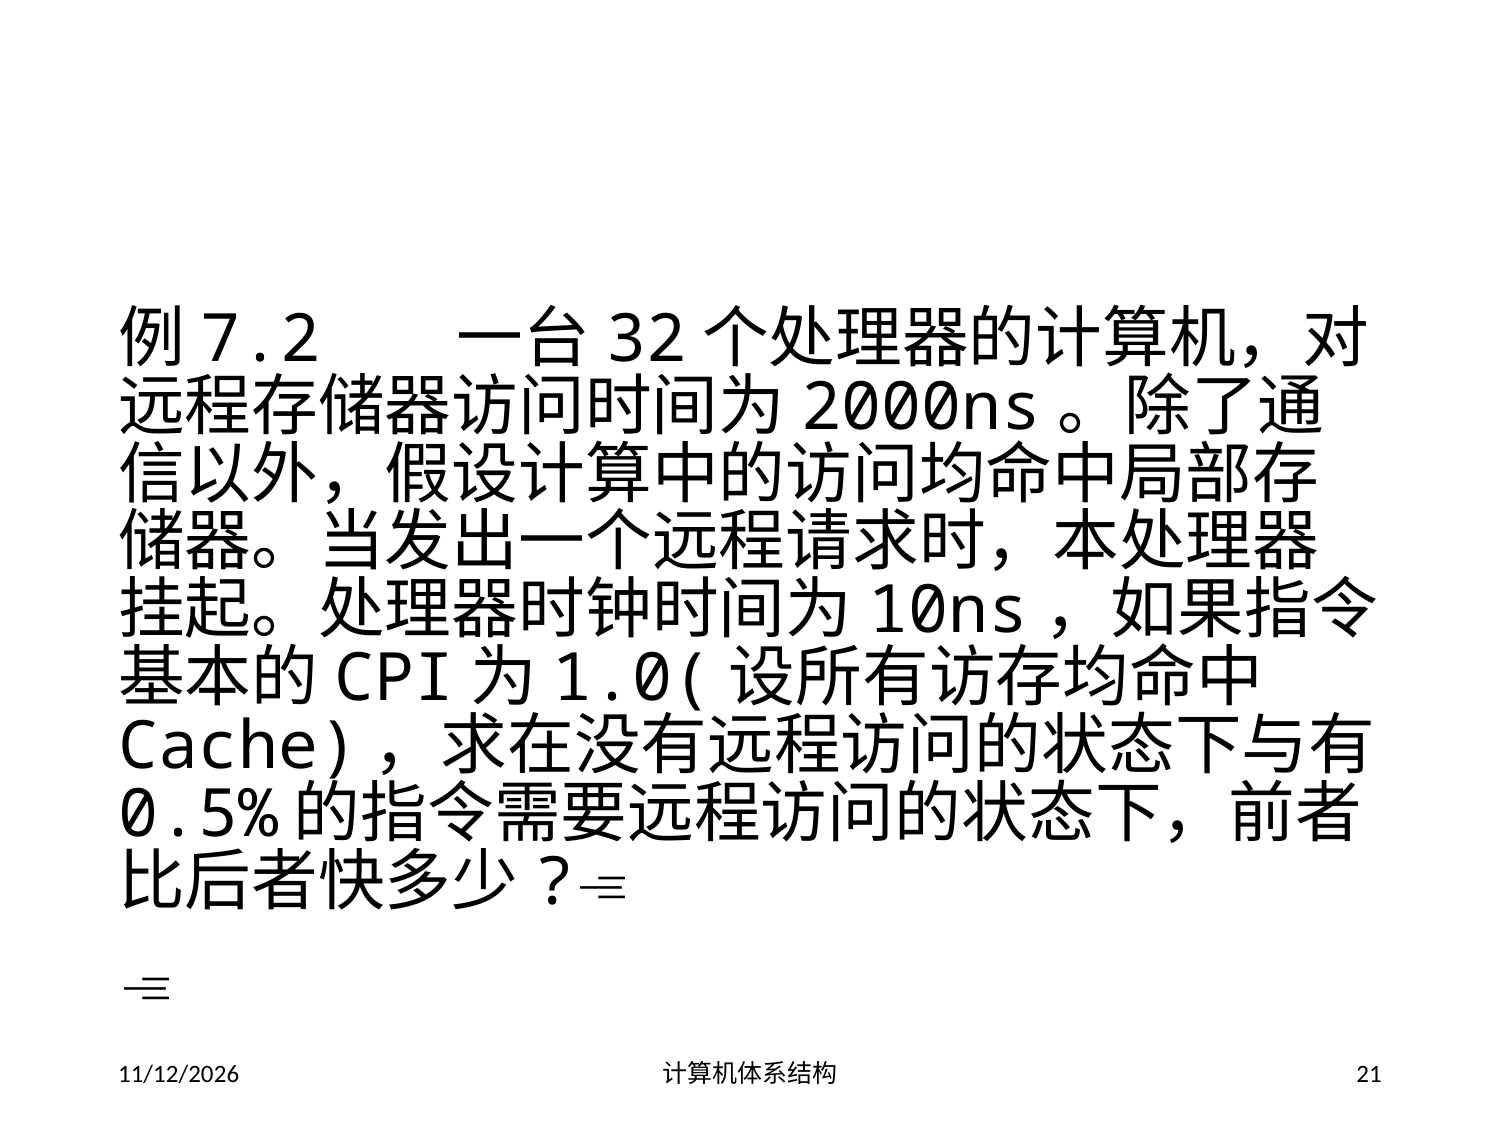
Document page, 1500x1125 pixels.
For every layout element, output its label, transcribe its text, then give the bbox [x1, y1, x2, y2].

footer 计算机体系结构 [496, 1042, 1004, 1103]
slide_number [103, 1042, 441, 1103]
slide_number 21 [1059, 1042, 1397, 1103]
list 例7.2 一台32个处理器的计算机，对远程存储器访问时间为2000ns。除了通信以外，假设计算中的访问均命中局部存储器。当发出一个远程请求时，本处理器挂起。处理器时钟时间为10ns，如果指令基本的CPI为1.0(设所有访存均命中Cache)，求在没有远程访问的状态下与有0.5%的指令需要远程访问的状态下，前者比后者快多少?  [103, 299, 1397, 1014]
